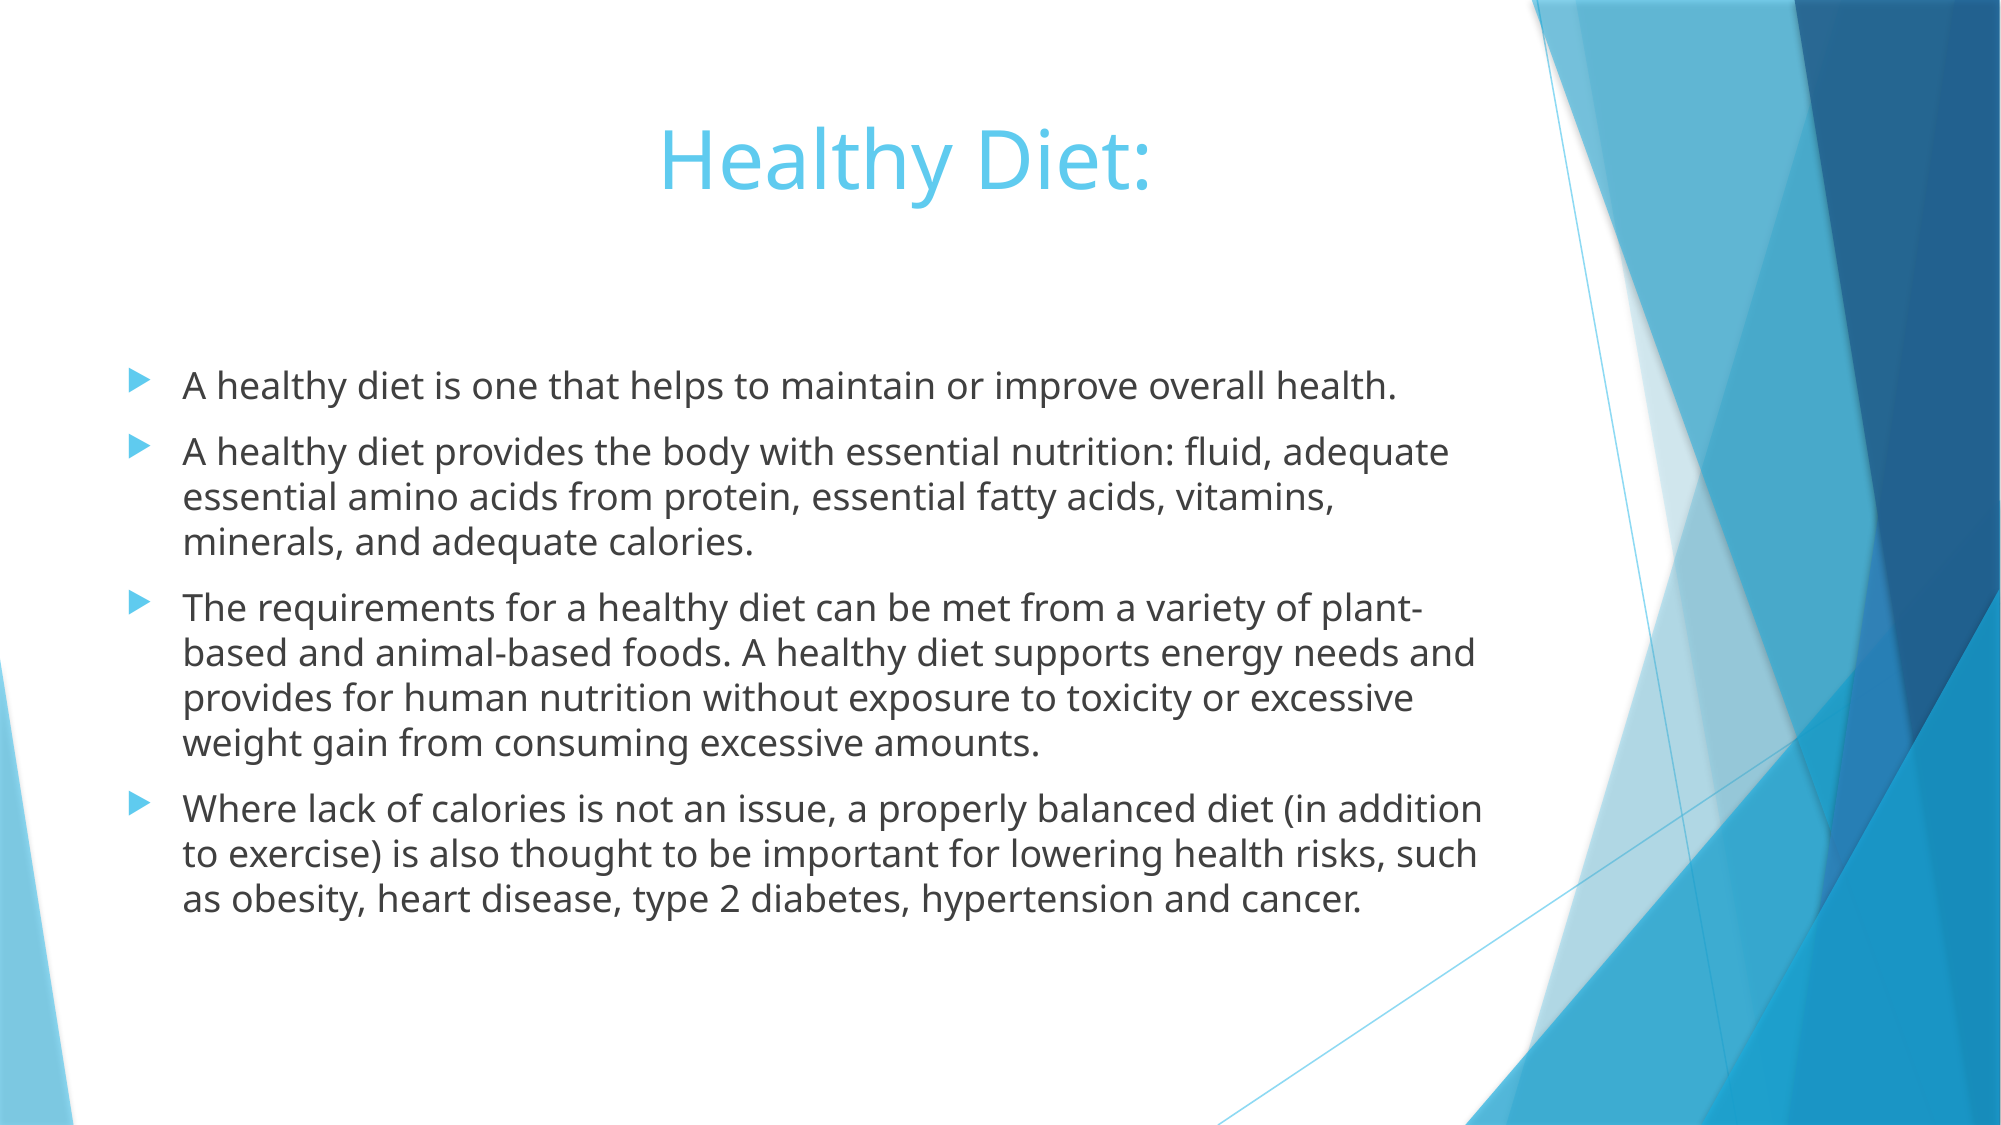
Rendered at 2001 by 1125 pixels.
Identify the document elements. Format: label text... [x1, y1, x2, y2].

title Healthy Diet: [111, 99, 1522, 317]
list A healthy diet is one that helps to maintain or improve overall health. A healthy diet provides the body with essential nutrition: fluid, adequate essential amino acids from protein, essential fatty acids, vitamins, minerals, and adequate calories. The requirements for a healthy diet can be met from a variety of plant-based and animal-based foods. A healthy diet supports energy needs and provides for human nutrition without exposure to toxicity or excessive weight gain from consuming excessive amounts. Where lack of calories is not an issue, a properly balanced diet (in addition to exercise) is also thought to be important for lowering health risks, such as obesity, heart disease, type 2 diabetes, hypertension and cancer. [111, 354, 1522, 992]
